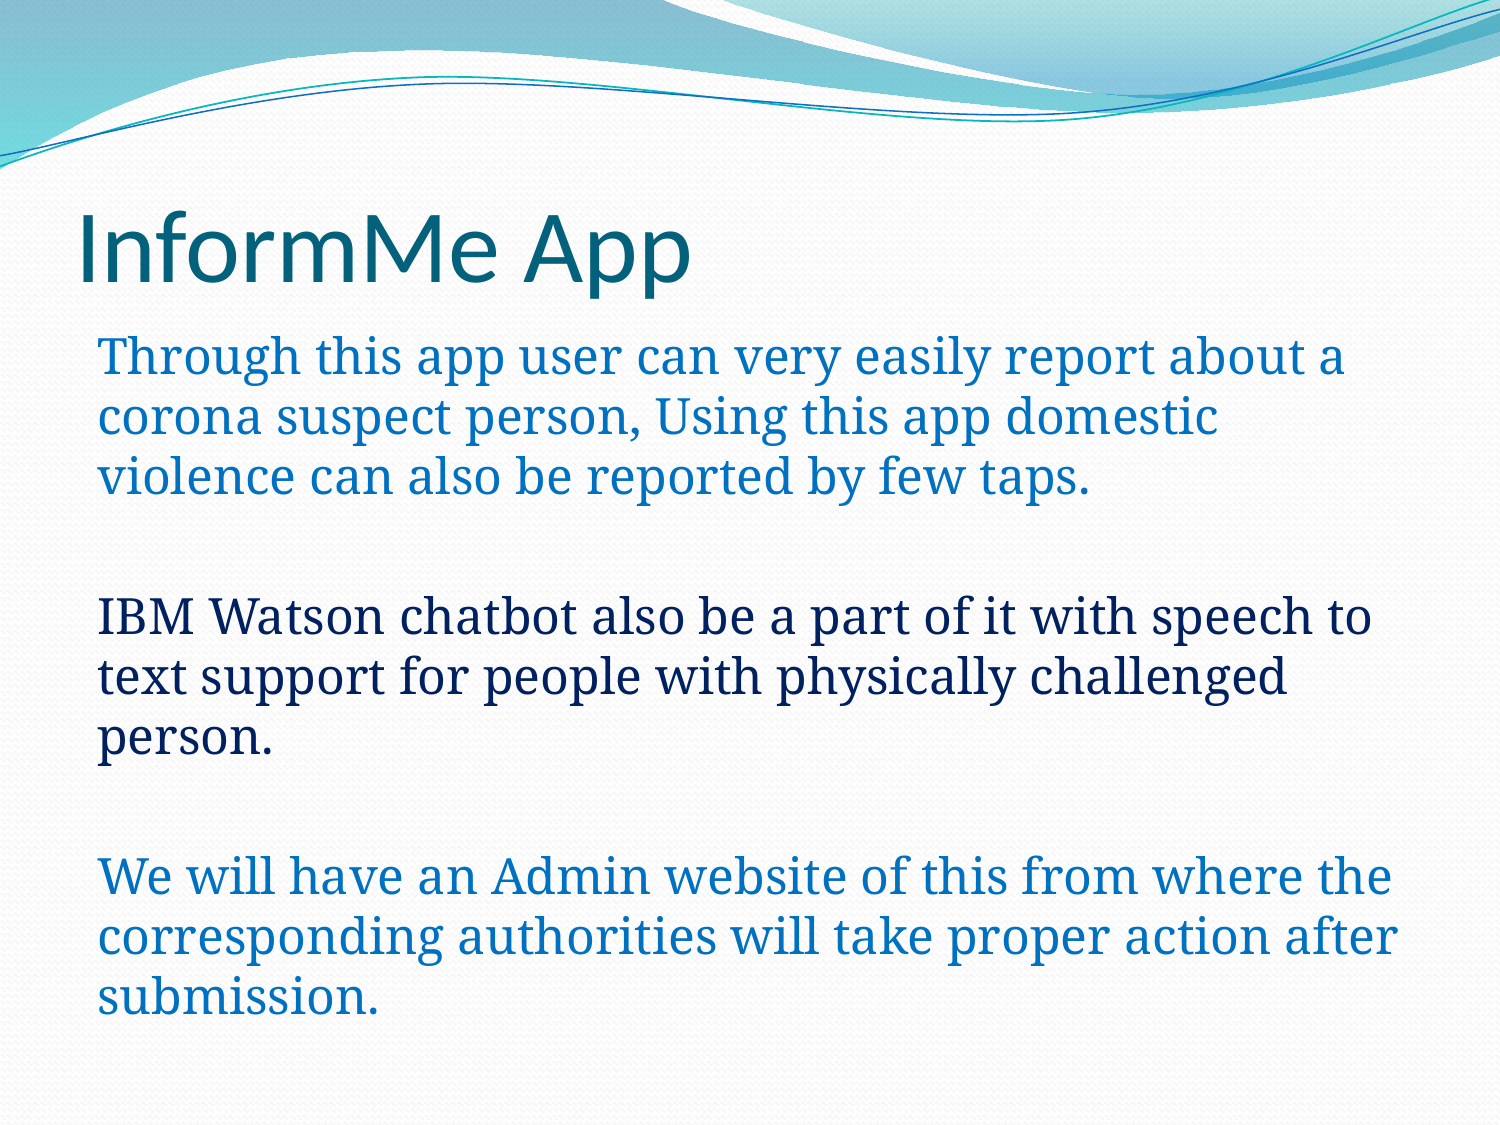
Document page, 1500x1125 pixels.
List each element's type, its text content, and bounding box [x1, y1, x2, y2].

title InformMe App [75, 115, 1425, 303]
list Through this app user can very easily report about a corona suspect person, Using this app domestic violence can also be reported by few taps. IBM Watson chatbot also be a part of it with speech to text support for people with physically challenged person. We will have an Admin website of this from where the corresponding authorities will take proper action after submission. [37, 317, 1425, 1038]
